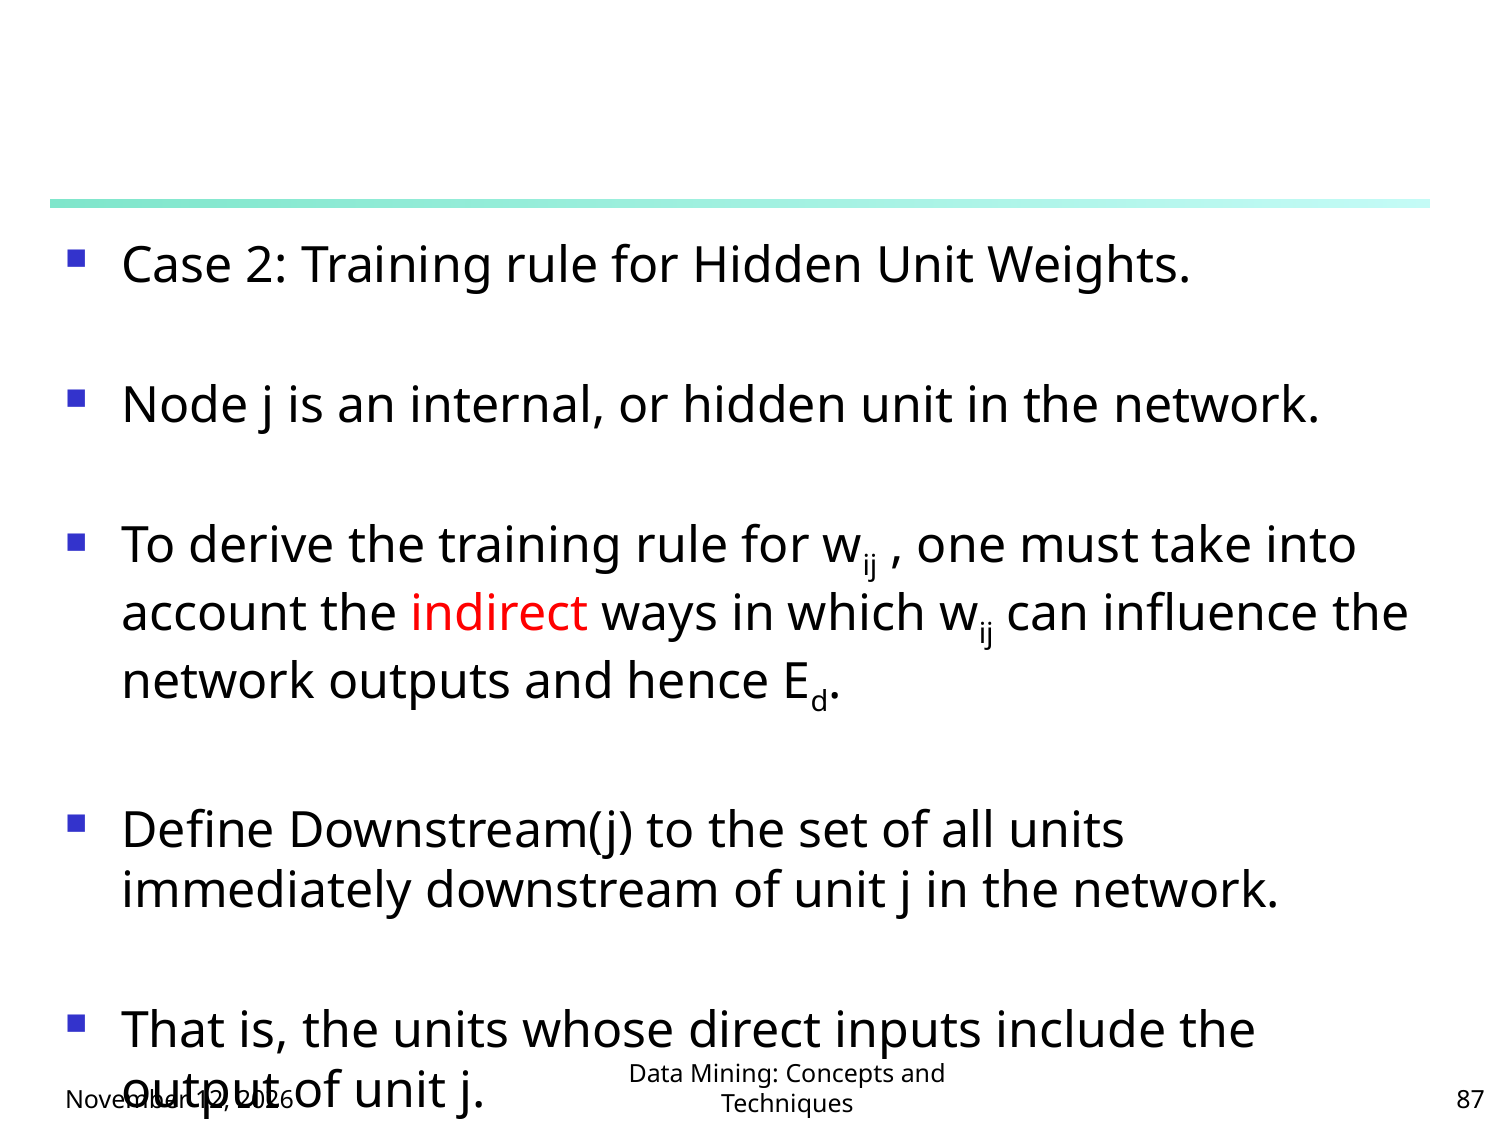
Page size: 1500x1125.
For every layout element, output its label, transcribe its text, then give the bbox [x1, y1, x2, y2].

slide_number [49, 1062, 363, 1125]
footer Data Mining: Concepts and Techniques [549, 1062, 1026, 1125]
slide_number 87 [1187, 1062, 1500, 1125]
list Case 2: Training rule for Hidden Unit Weights. Node j is an internal, or hidden unit in the network. To derive the training rule for wij , one must take into account the indirect ways in which wij can influence the network outputs and hence Ed. Define Downstream(j) to the set of all units immediately downstream of unit j in the network. That is, the units whose direct inputs include the output of unit j. [49, 224, 1438, 1063]
